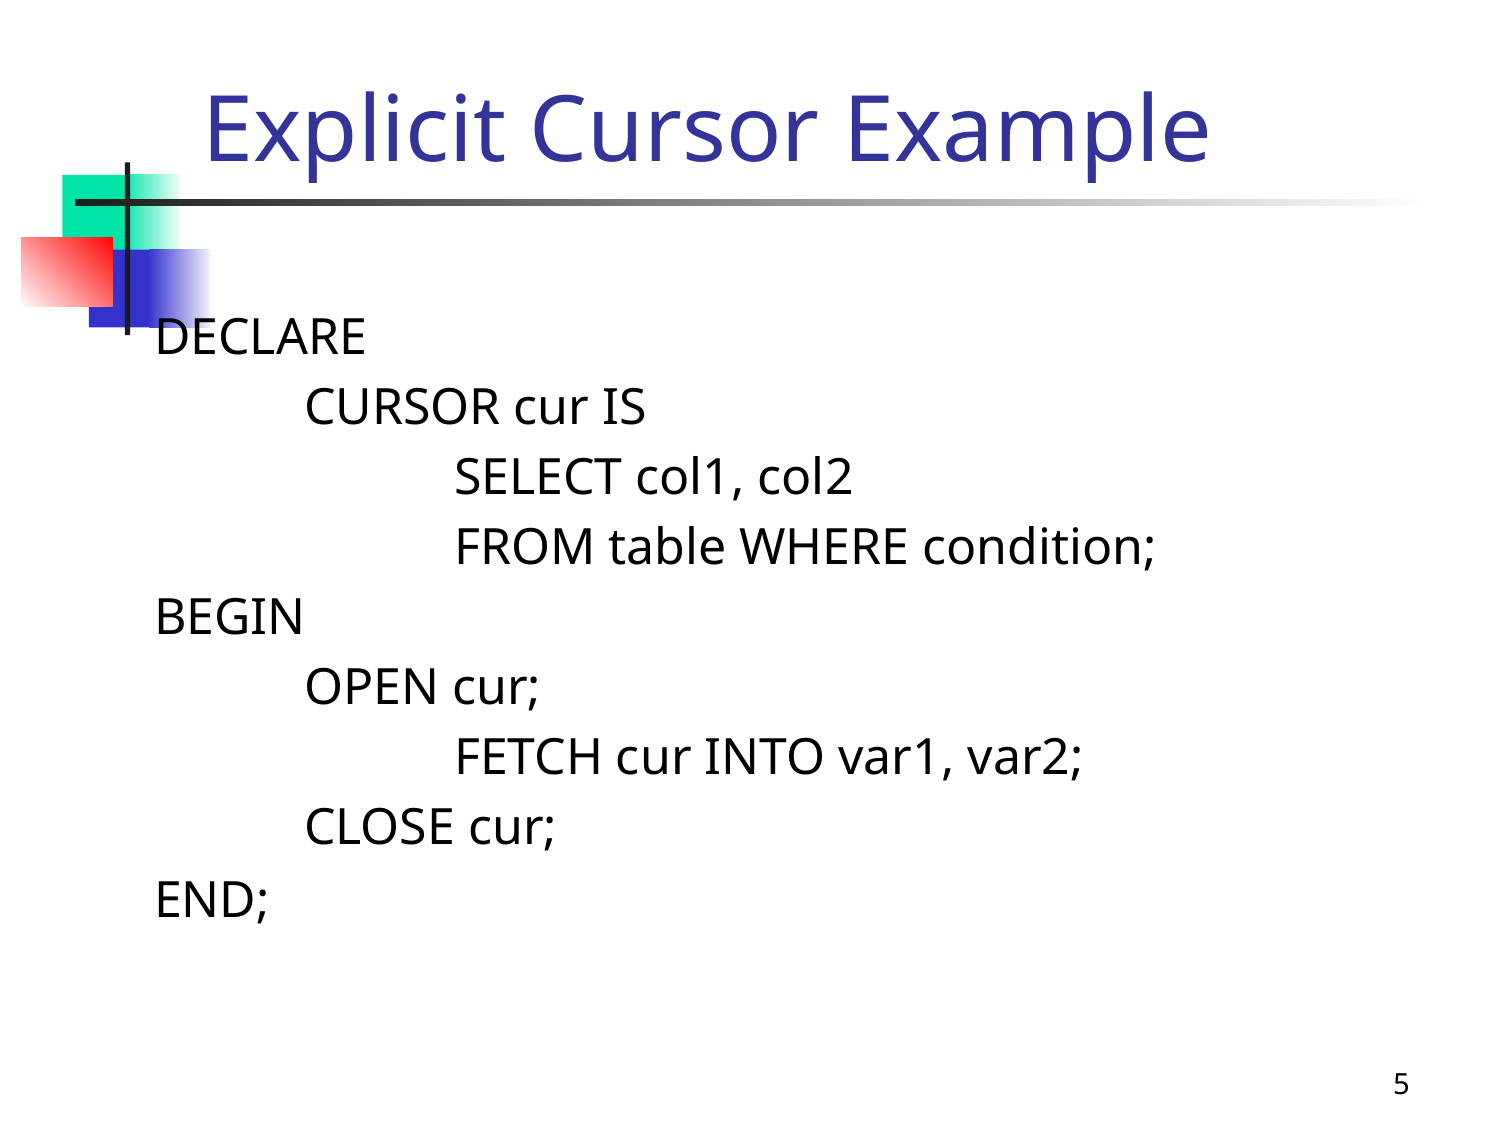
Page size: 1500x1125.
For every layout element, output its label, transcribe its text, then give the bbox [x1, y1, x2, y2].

list DECLARE CURSOR cur IS SELECT col1, col2 FROM table WHERE condition; BEGIN OPEN cur; FETCH cur INTO var1, var2; CLOSE cur; END; [139, 296, 1469, 652]
slide_number 5 [1112, 1037, 1426, 1113]
title Explicit Cursor Example [187, 0, 1466, 188]
